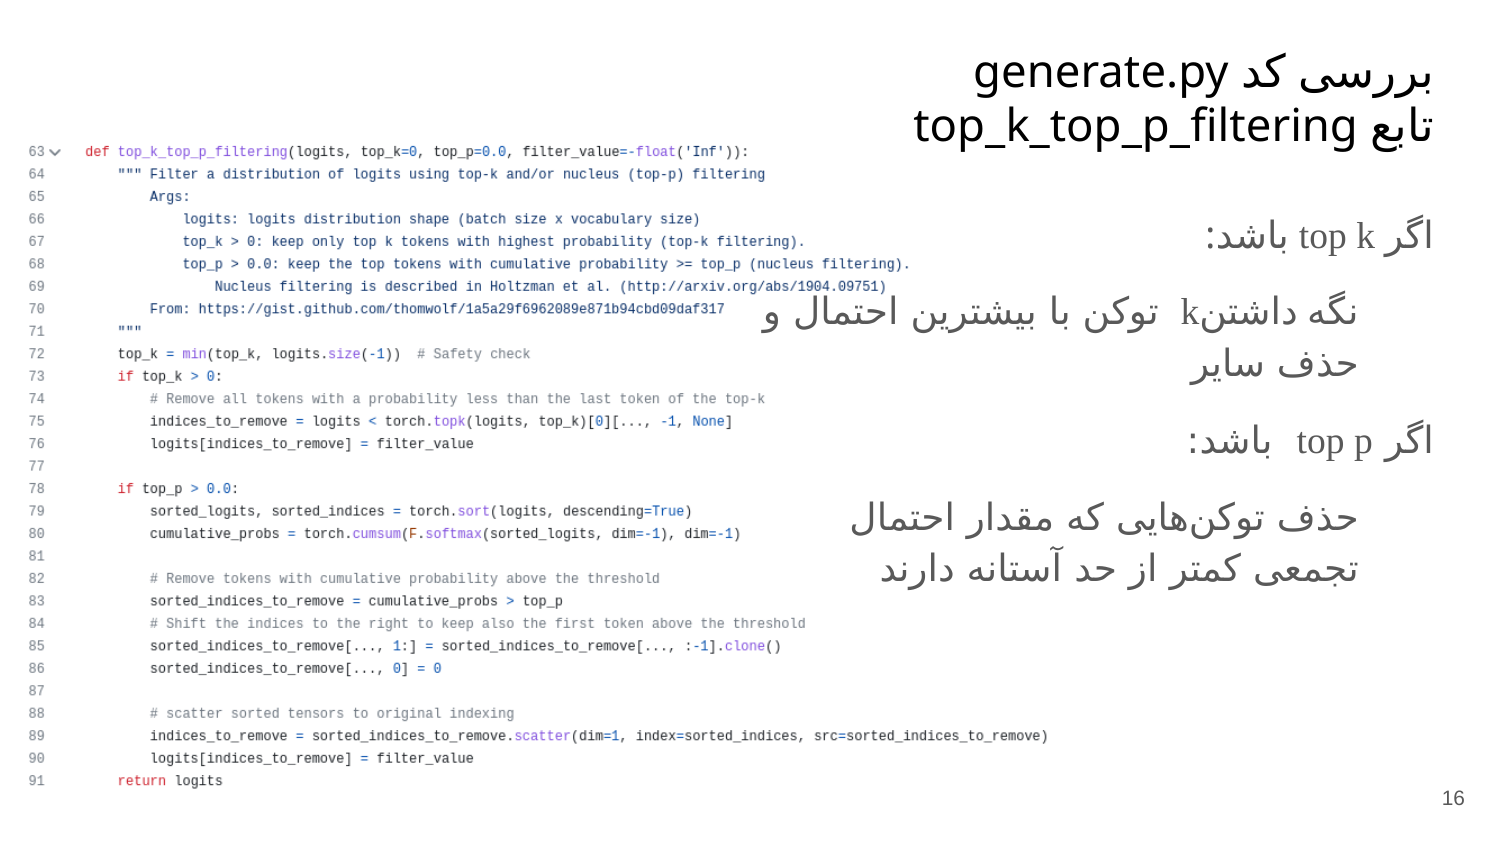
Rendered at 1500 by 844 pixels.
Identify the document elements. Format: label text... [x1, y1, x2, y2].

slide_number 16 [1389, 764, 1480, 830]
picture [18, 136, 1061, 793]
list اگر top k باشد: نگه داشتنk توکن با بیشترین احتمال و حذف سایر اگر top p باشد: حذف توکن‌هایی که مقدار احتمال تجمعی کمتر از حد آستانه دارند [1066, 189, 1449, 750]
title بررسی کد generate.py تابع top_k_top_p_filtering [51, 27, 1449, 167]
